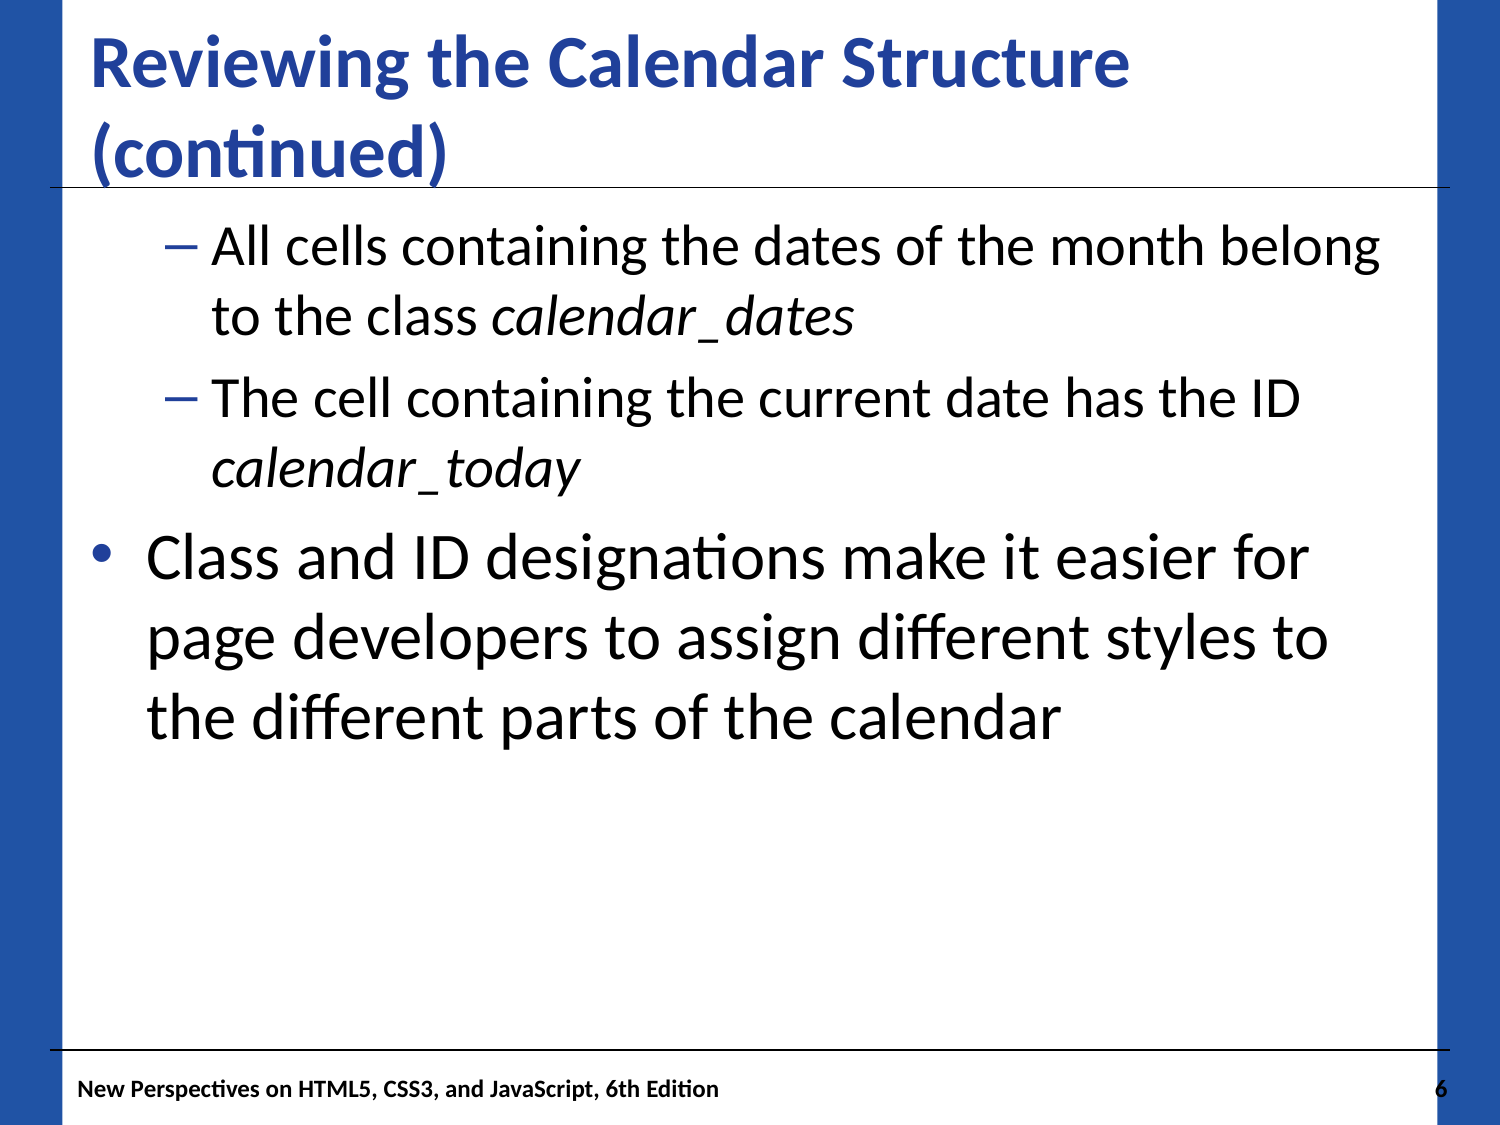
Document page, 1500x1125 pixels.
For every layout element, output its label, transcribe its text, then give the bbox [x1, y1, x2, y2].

title Reviewing the Calendar Structure (continued) [74, 24, 1438, 181]
list All cells containing the dates of the month belong to the class calendar_dates The cell containing the current date has the ID calendar_today Class and ID designations make it easier for page developers to assign different styles to the different parts of the calendar [74, 199, 1438, 1006]
footer New Perspectives on HTML5, CSS3, and JavaScript, 6th Edition [62, 1050, 1413, 1125]
slide_number 6 [1413, 1050, 1463, 1125]
